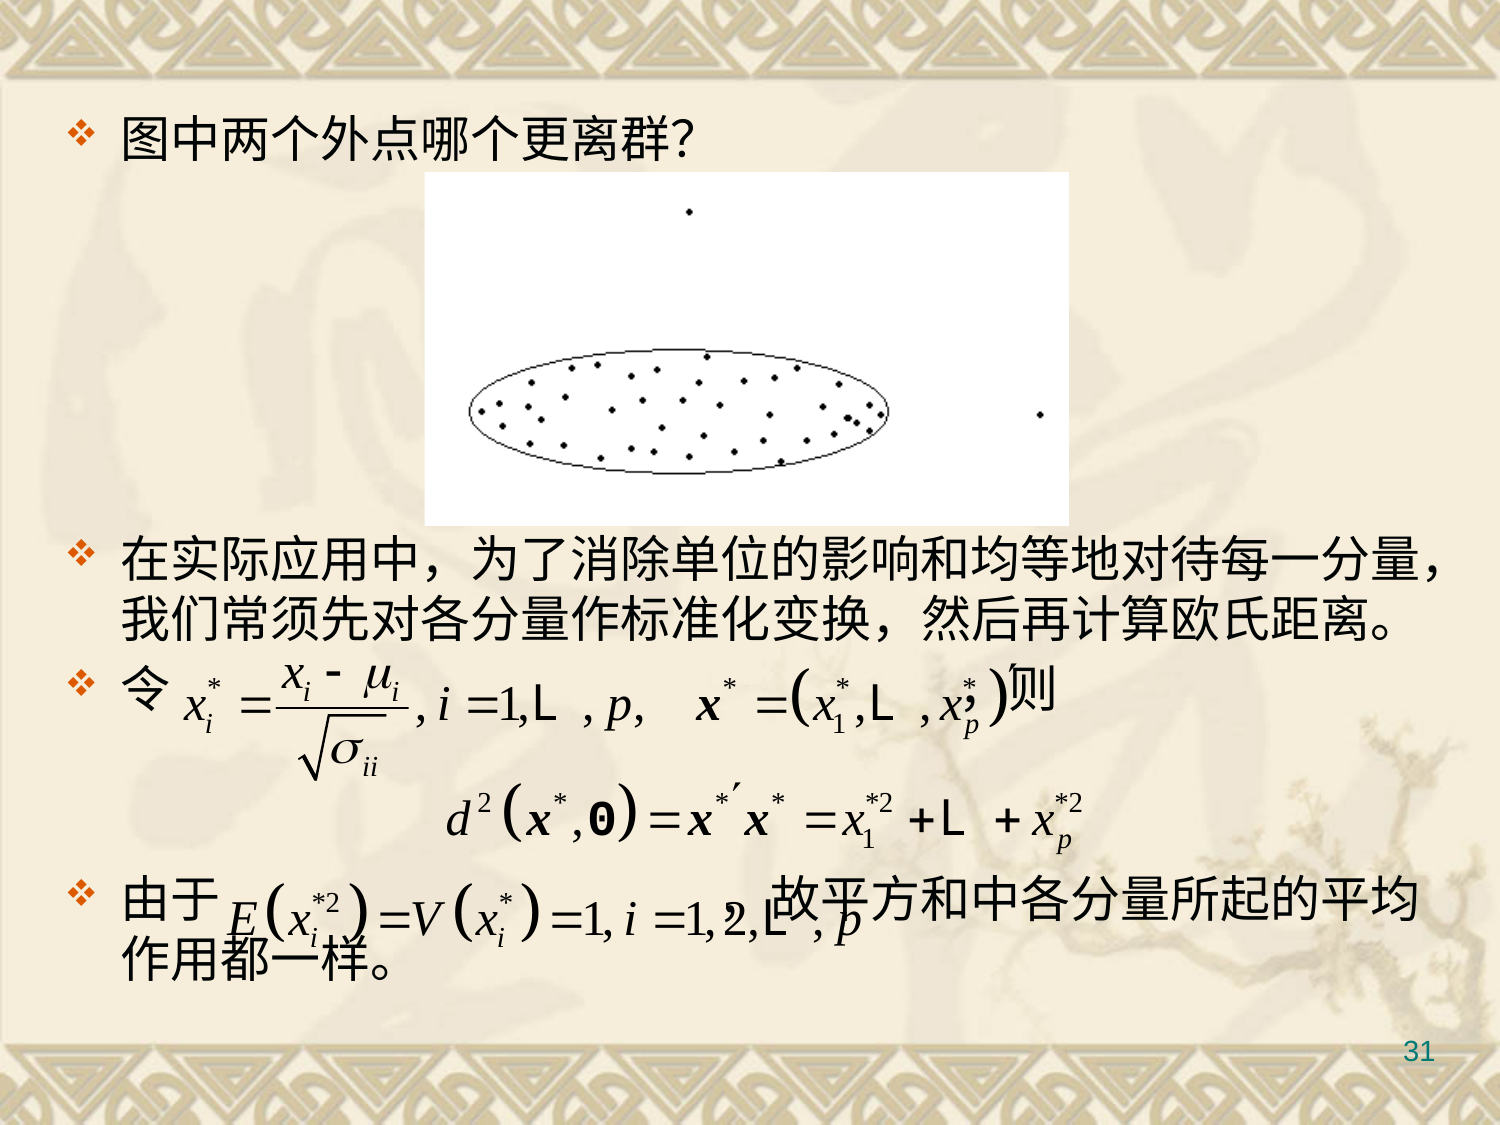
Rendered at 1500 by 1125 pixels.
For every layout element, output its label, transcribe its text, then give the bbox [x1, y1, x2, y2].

picture [0, 0, 1500, 1125]
list 图中两个外点哪个更离群？ 在实际应用中，为了消除单位的影响和均等地对待每一分量，我们常须先对各分量作标准化变换，然后再计算欧氏距离。 令 ，则 由于 ，故平方和中各分量所起的平均作用都一样。 [49, 99, 1451, 1001]
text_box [441, 774, 1089, 865]
slide_number 31 [1074, 1024, 1451, 1103]
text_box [178, 644, 1019, 786]
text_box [222, 880, 867, 965]
